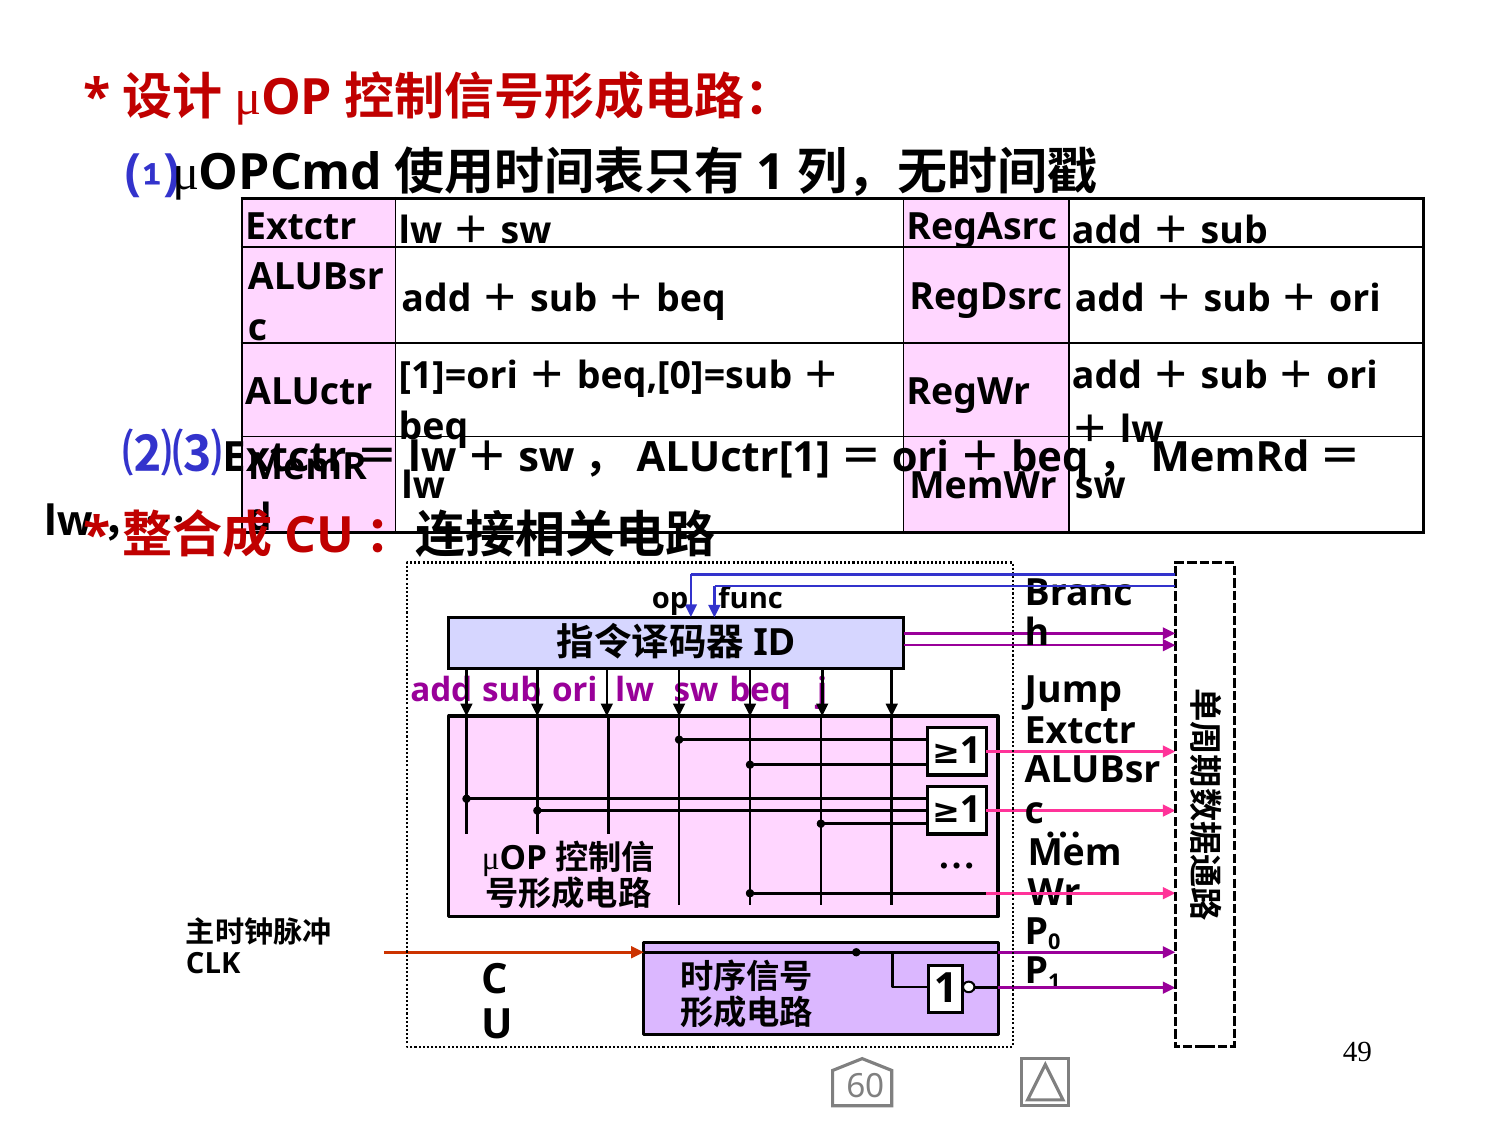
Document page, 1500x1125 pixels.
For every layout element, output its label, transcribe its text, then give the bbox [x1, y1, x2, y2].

table_header add＋sub [1070, 200, 1422, 246]
table_cell ALUctr [243, 344, 395, 399]
text_box ⑵⑶Extctr＝lw＋sw，ALUctr[1]＝ori＋beq，MemRd＝lw，… [29, 399, 1471, 479]
table_header RegAsrc [904, 200, 1068, 246]
table_cell add＋sub＋ori＋lw [1070, 344, 1422, 399]
table_cell [1]=ori＋beq,[0]=sub＋beq [396, 344, 903, 399]
text_box *设计μOP控制信号形成电路： ⑴μOPCmd使用时间表只有1列，无时间戳 [29, 42, 1471, 208]
table_cell RegWr [904, 344, 1068, 399]
table_cell RegDsrc [904, 248, 1068, 342]
table_cell add＋sub＋ori [1070, 248, 1422, 342]
table_cell add＋sub＋beq [396, 248, 903, 342]
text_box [407, 562, 1235, 1048]
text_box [182, 904, 402, 1036]
table_header Extctr [243, 200, 395, 246]
table_cell ALUBsrc [243, 248, 395, 342]
text_box [1021, 1058, 1069, 1106]
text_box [832, 1058, 892, 1106]
table_header lw＋sw [396, 200, 903, 246]
text_box *整合成CU：连接相关电路 [29, 479, 1471, 570]
slide_number 49 [1074, 1024, 1388, 1101]
